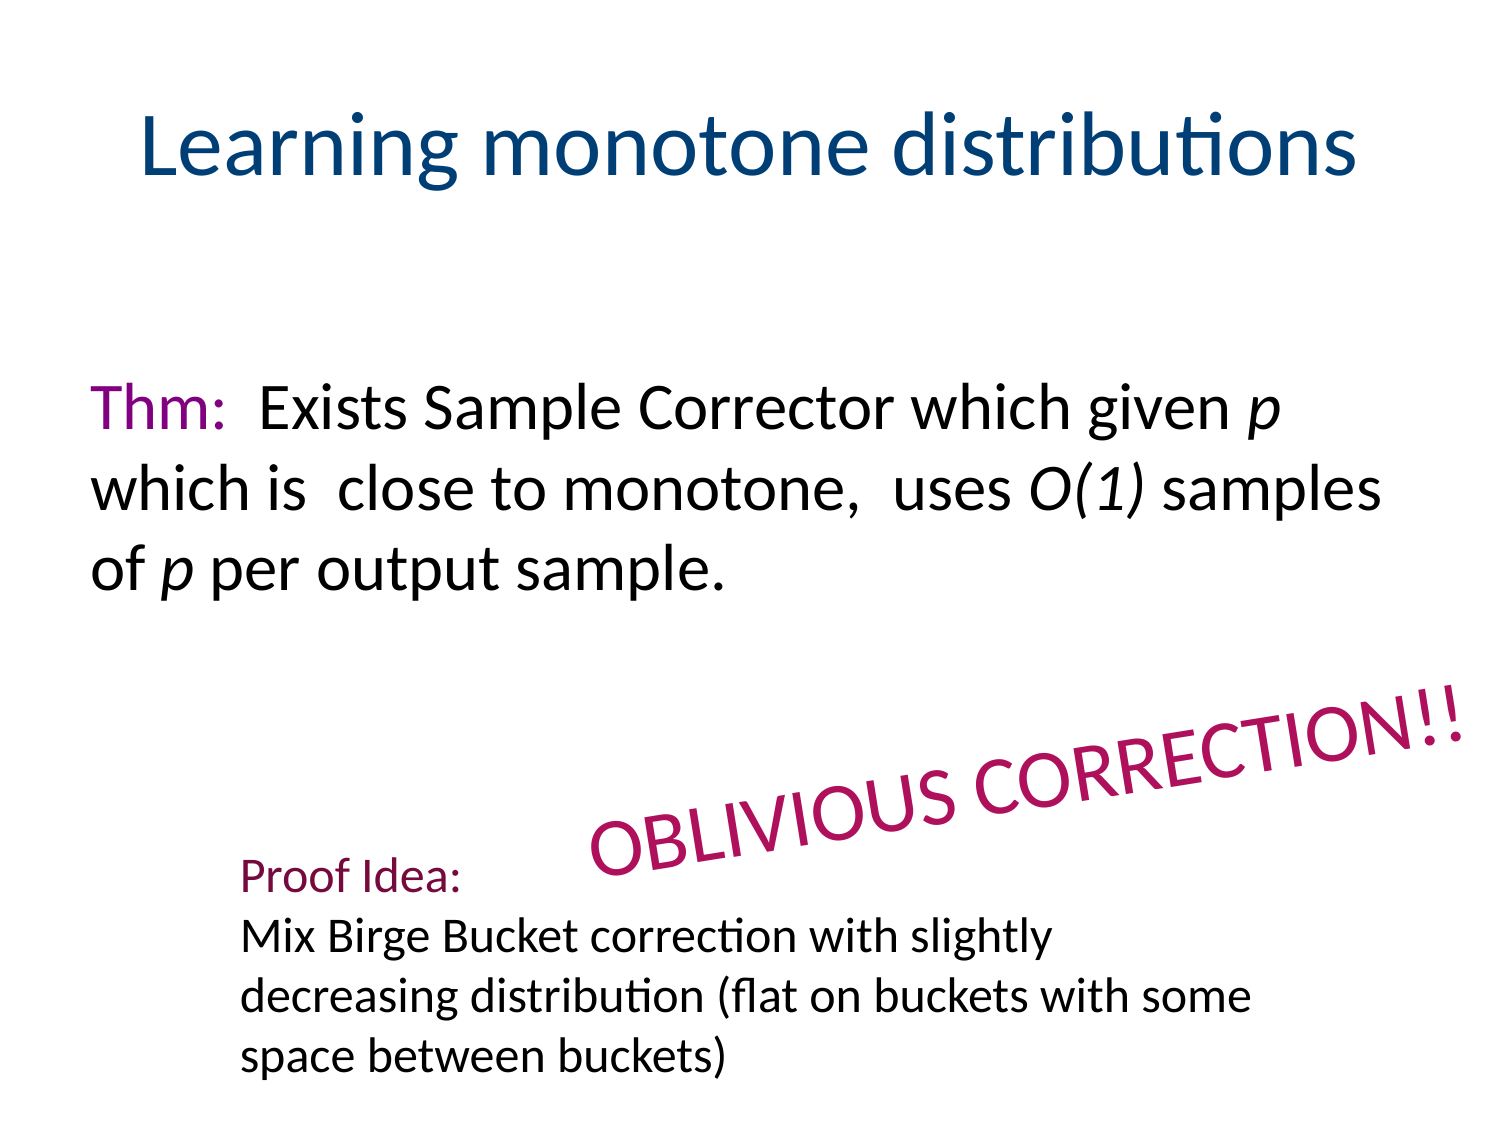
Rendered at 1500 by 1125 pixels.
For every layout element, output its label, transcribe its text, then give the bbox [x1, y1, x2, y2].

text_box Proof Idea: Mix Birge Bucket correction with slightly decreasing distribution (flat on buckets with some space between buckets) [224, 834, 1275, 1090]
text_box OBLIVIOUS CORRECTION!! [564, 646, 1490, 906]
title Learning monotone distributions [75, 45, 1425, 233]
